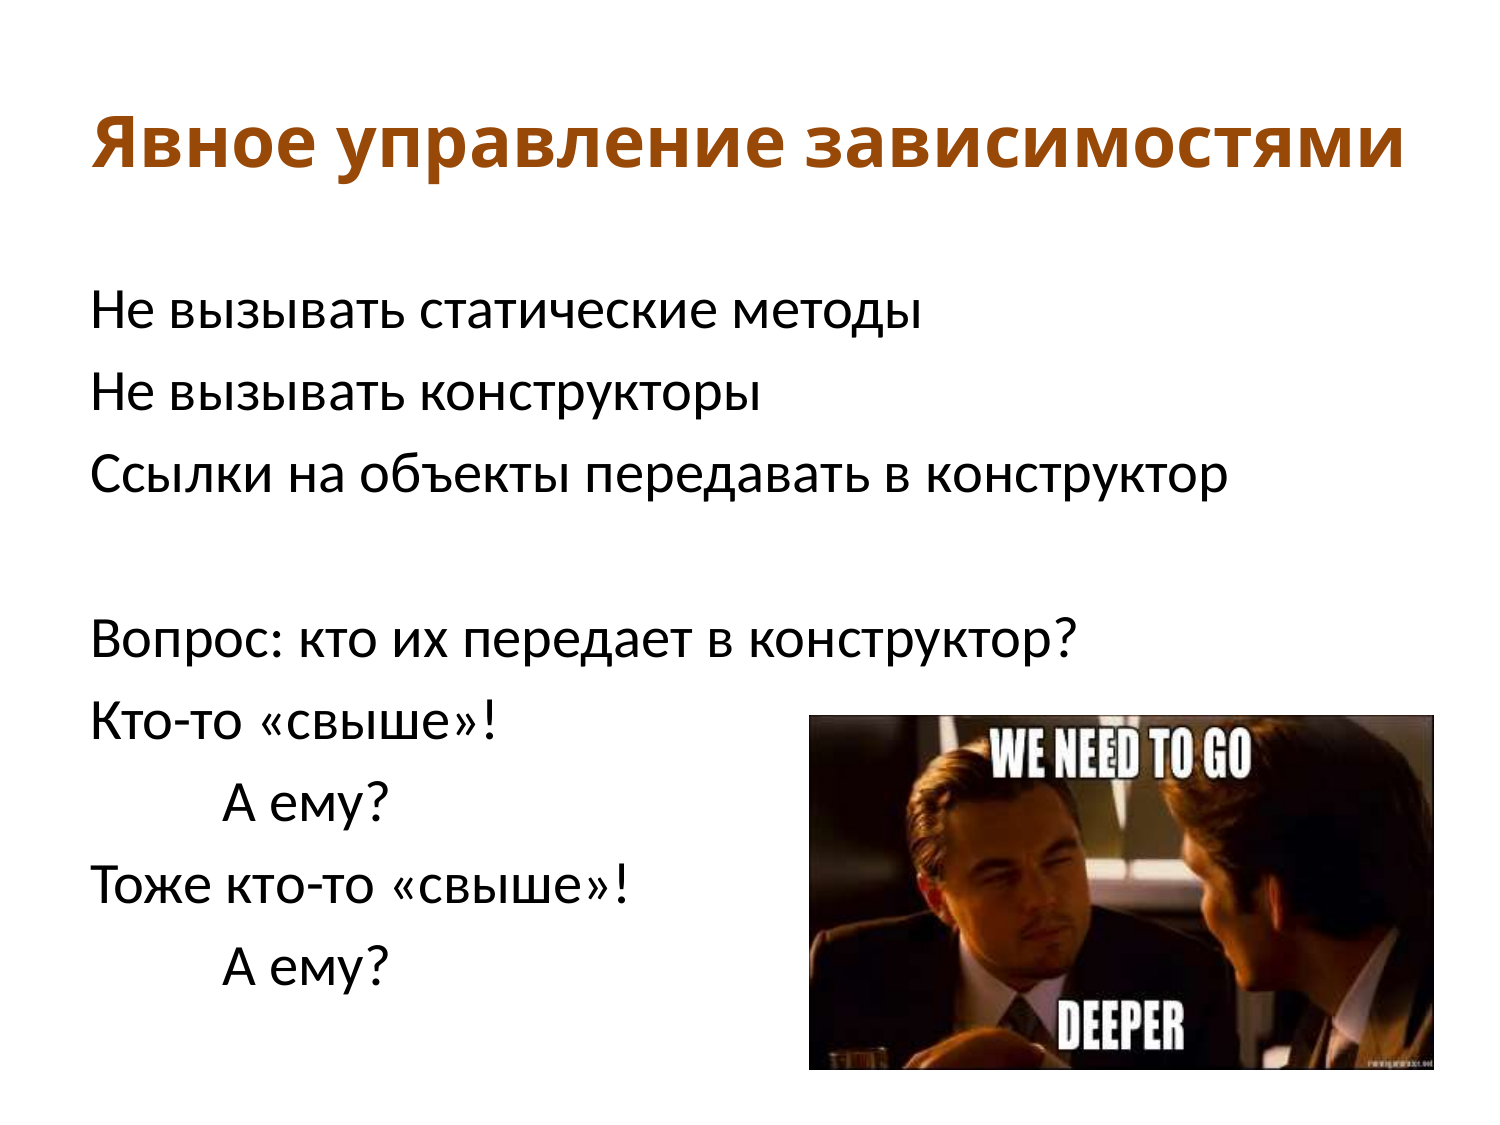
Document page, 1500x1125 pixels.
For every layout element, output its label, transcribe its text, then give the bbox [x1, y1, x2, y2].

list Не вызывать статические методы Не вызывать конструкторы Ссылки на объекты передавать в конструктор Вопрос: кто их передает в конструктор? Кто-то «свыше»! А ему? Тоже кто-то «свыше»! А ему? [75, 262, 1425, 1005]
title Явное управление зависимостями [75, 45, 1425, 233]
picture [808, 715, 1435, 1070]
